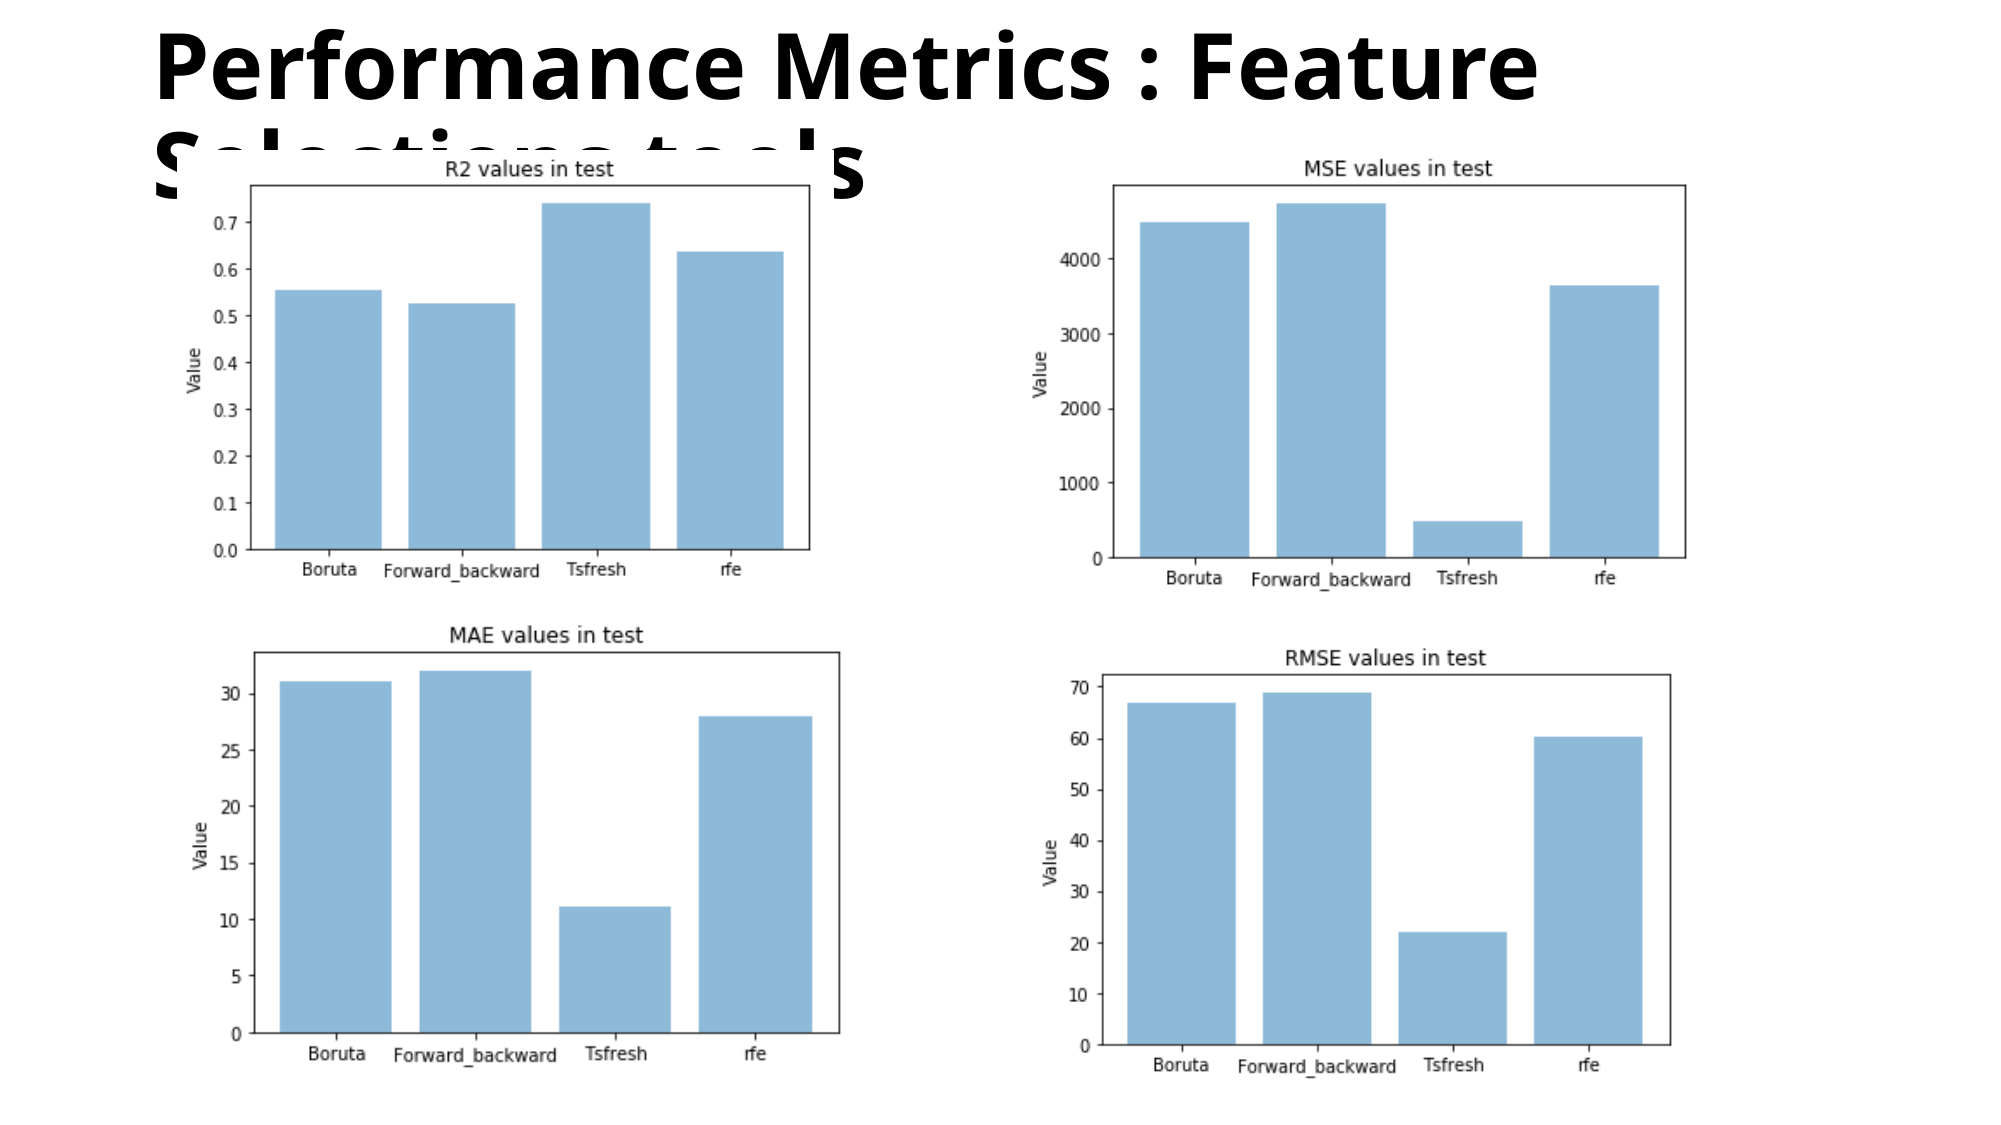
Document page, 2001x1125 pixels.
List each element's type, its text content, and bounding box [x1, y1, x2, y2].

picture [177, 150, 834, 601]
picture [1026, 642, 1714, 1092]
picture [1026, 149, 1714, 624]
title Performance Metrics : Feature Selections tools [137, 59, 1863, 179]
picture [172, 617, 865, 1092]
